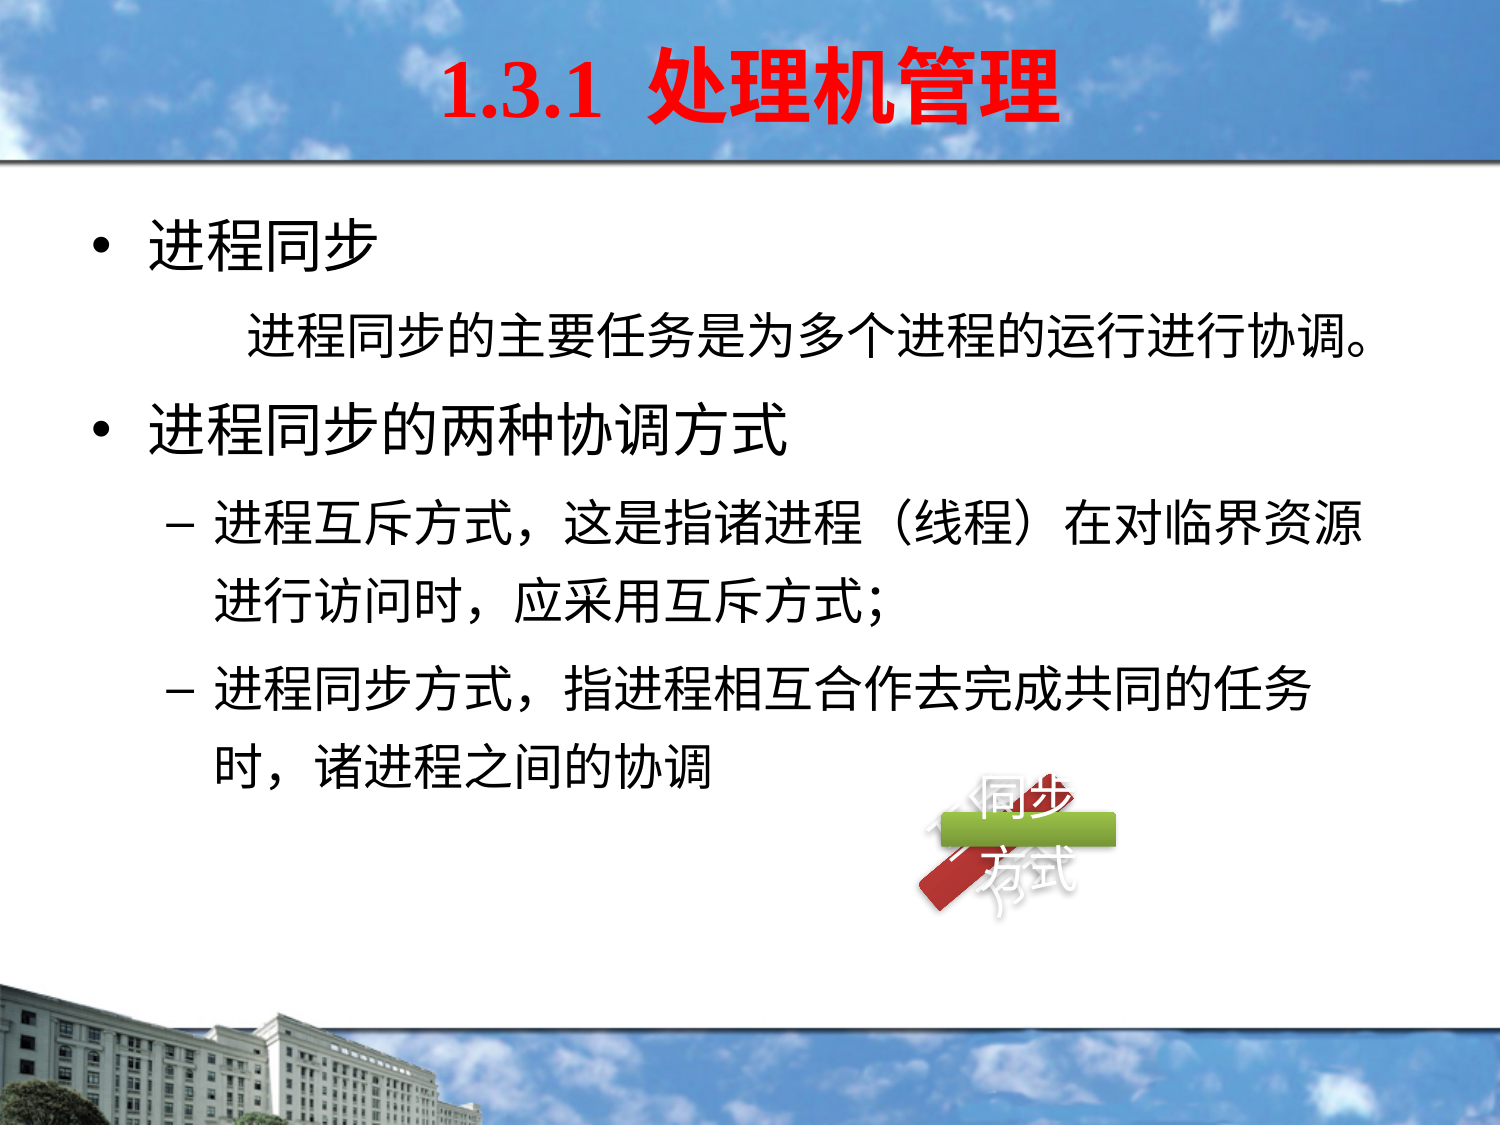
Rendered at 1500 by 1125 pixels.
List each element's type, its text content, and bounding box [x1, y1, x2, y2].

picture [0, 0, 1500, 1125]
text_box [678, 811, 1379, 952]
text_box 进程同步 进程同步的主要任务是为多个进程的运行进行协调。 进程同步的两种协调方式 进程互斥方式，这是指诸进程（线程）在对临界资源进行访问时，应采用互斥方式； 进程同步方式，指进程相互合作去完成共同的任务时，诸进程之间的协调 [76, 184, 1427, 882]
title 1.3.1 处理机管理 [75, 7, 1425, 161]
